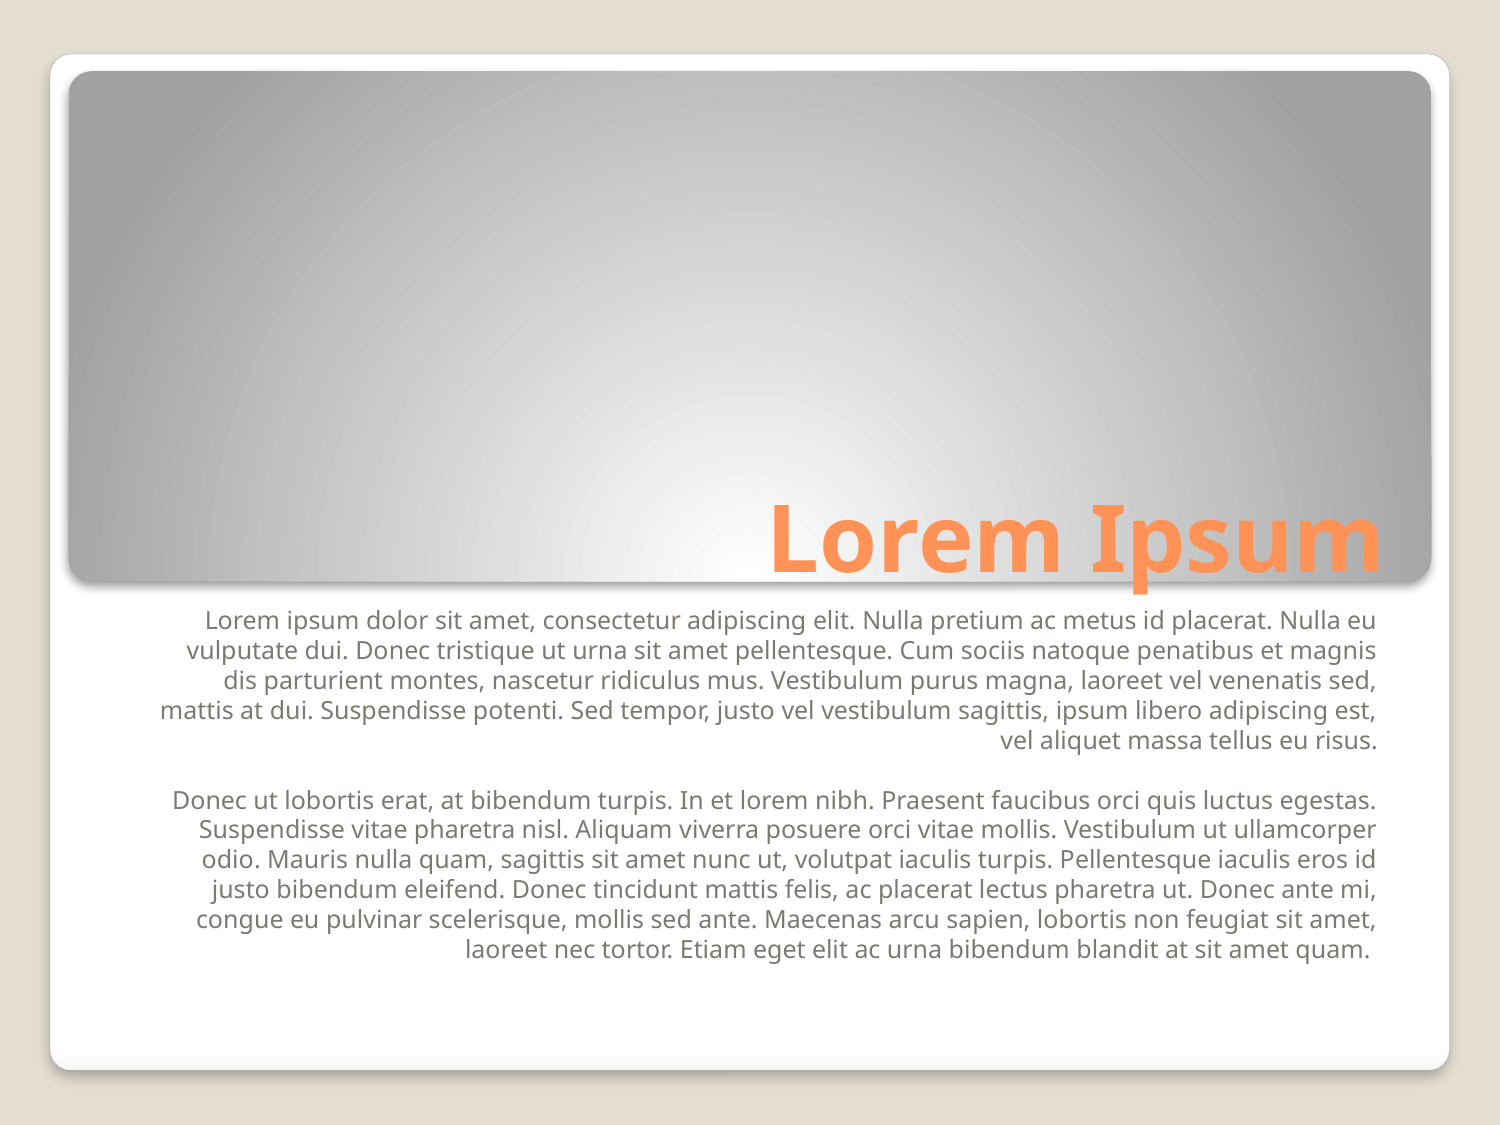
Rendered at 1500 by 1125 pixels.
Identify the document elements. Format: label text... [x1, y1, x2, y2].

title Lorem Ipsum [118, 298, 1394, 599]
subtitle Lorem ipsum dolor sit amet, consectetur adipiscing elit. Nulla pretium ac metus id placerat. Nulla eu vulputate dui. Donec tristique ut urna sit amet pellentesque. Cum sociis natoque penatibus et magnis dis parturient montes, nascetur ridiculus mus. Vestibulum purus magna, laoreet vel venenatis sed, mattis at dui. Suspendisse potenti. Sed tempor, justo vel vestibulum sagittis, ipsum libero adipiscing est, vel aliquet massa tellus eu risus. Donec ut lobortis erat, at bibendum turpis. In et lorem nibh. Praesent faucibus orci quis luctus egestas. Suspendisse vitae pharetra nisl. Aliquam viverra posuere orci vitae mollis. Vestibulum ut ullamcorper odio. Mauris nulla quam, sagittis sit amet nunc ut, volutpat iaculis turpis. Pellentesque iaculis eros id justo bibendum eleifend. Donec tincidunt mattis felis, ac placerat lectus pharetra ut. Donec ante mi, congue eu pulvinar scelerisque, mollis sed ante. Maecenas arcu sapien, lobortis non feugiat sit amet, laoreet nec tortor. Etiam eget elit ac urna bibendum blandit at sit amet quam. [118, 604, 1394, 755]
